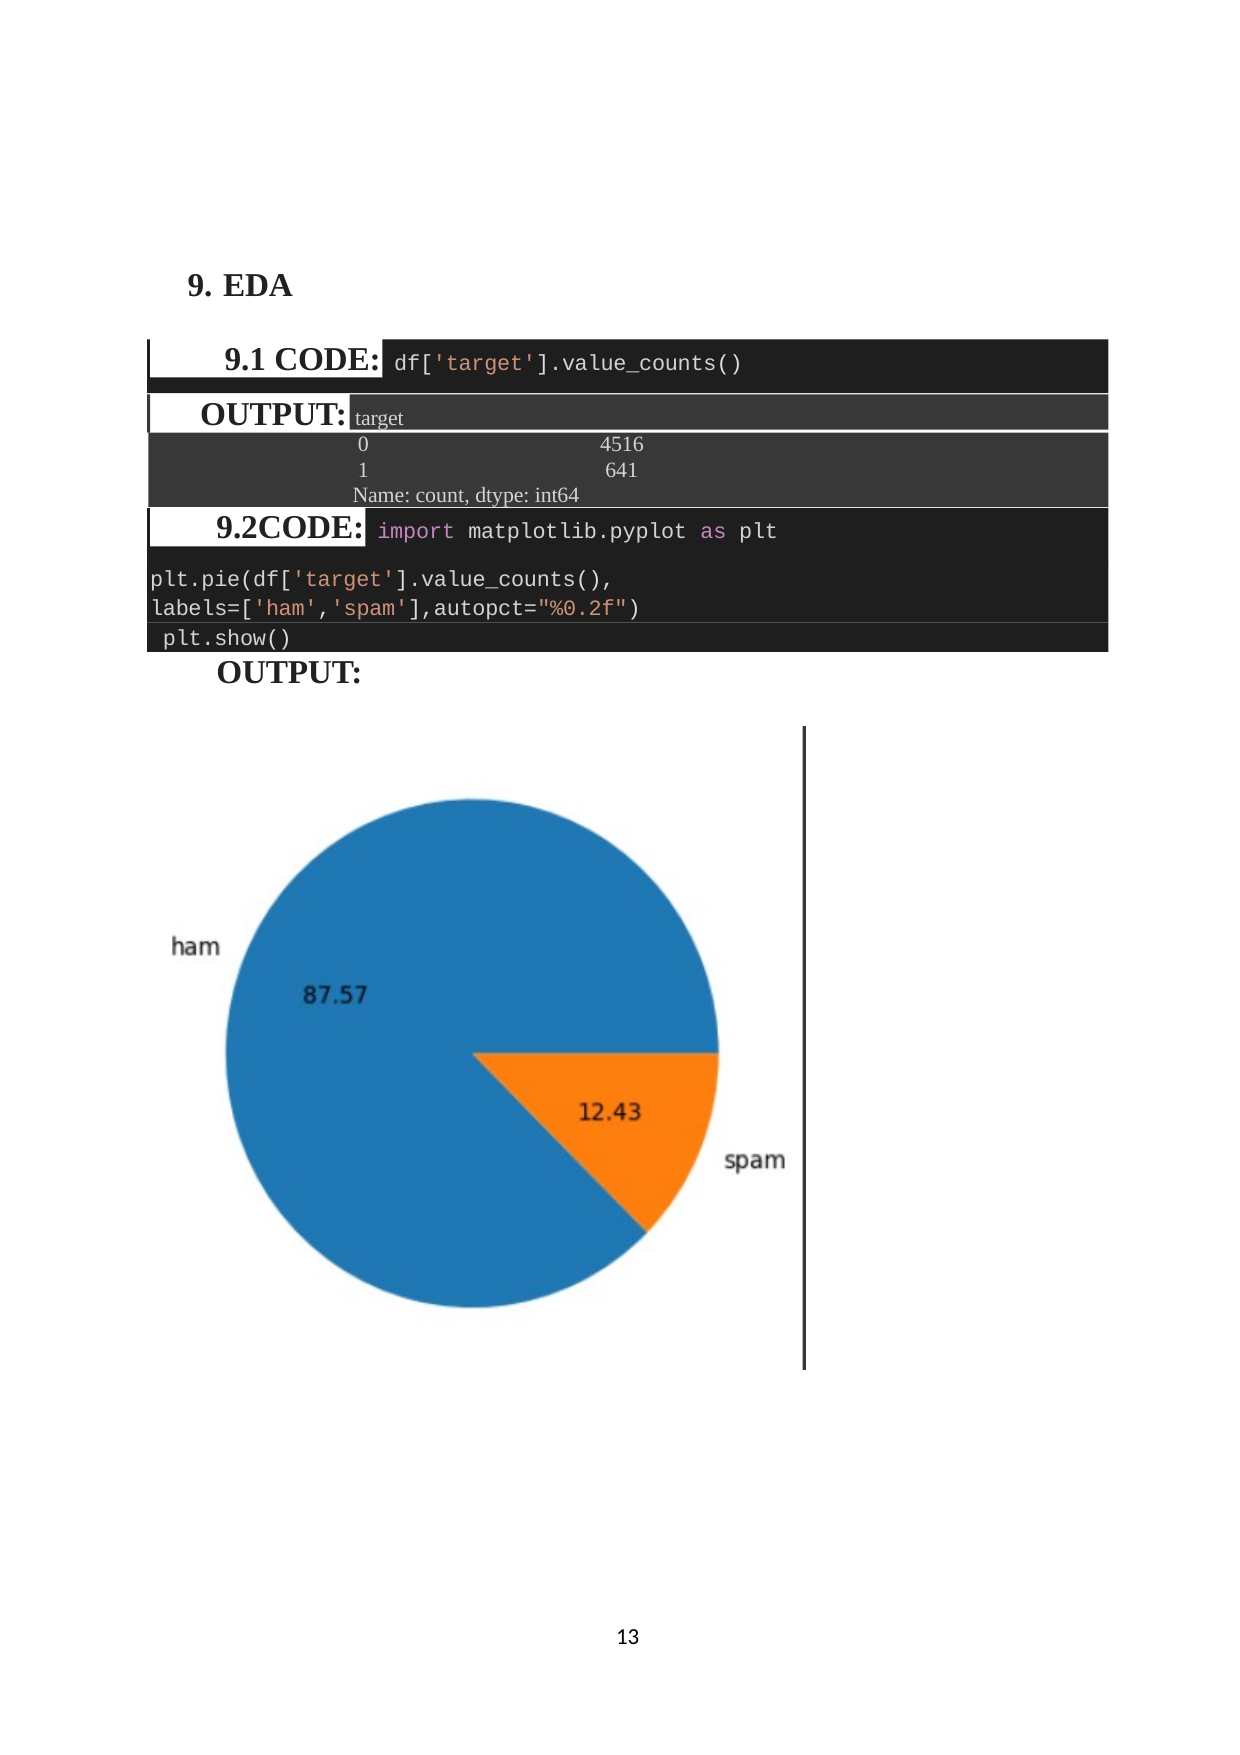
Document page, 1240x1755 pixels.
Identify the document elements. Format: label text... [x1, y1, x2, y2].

slide_number 13 [609, 1625, 646, 1755]
text_box OUTPUT: [150, 401, 350, 432]
text_box 0 4516 1 641 Name: count, dtype: int64 [148, 432, 1109, 506]
text_box target [349, 400, 1109, 430]
text_box 9. EDA [185, 260, 298, 303]
text_box OUTPUT: [214, 661, 369, 690]
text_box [146, 338, 1109, 394]
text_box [146, 506, 1109, 653]
picture [172, 725, 806, 1370]
